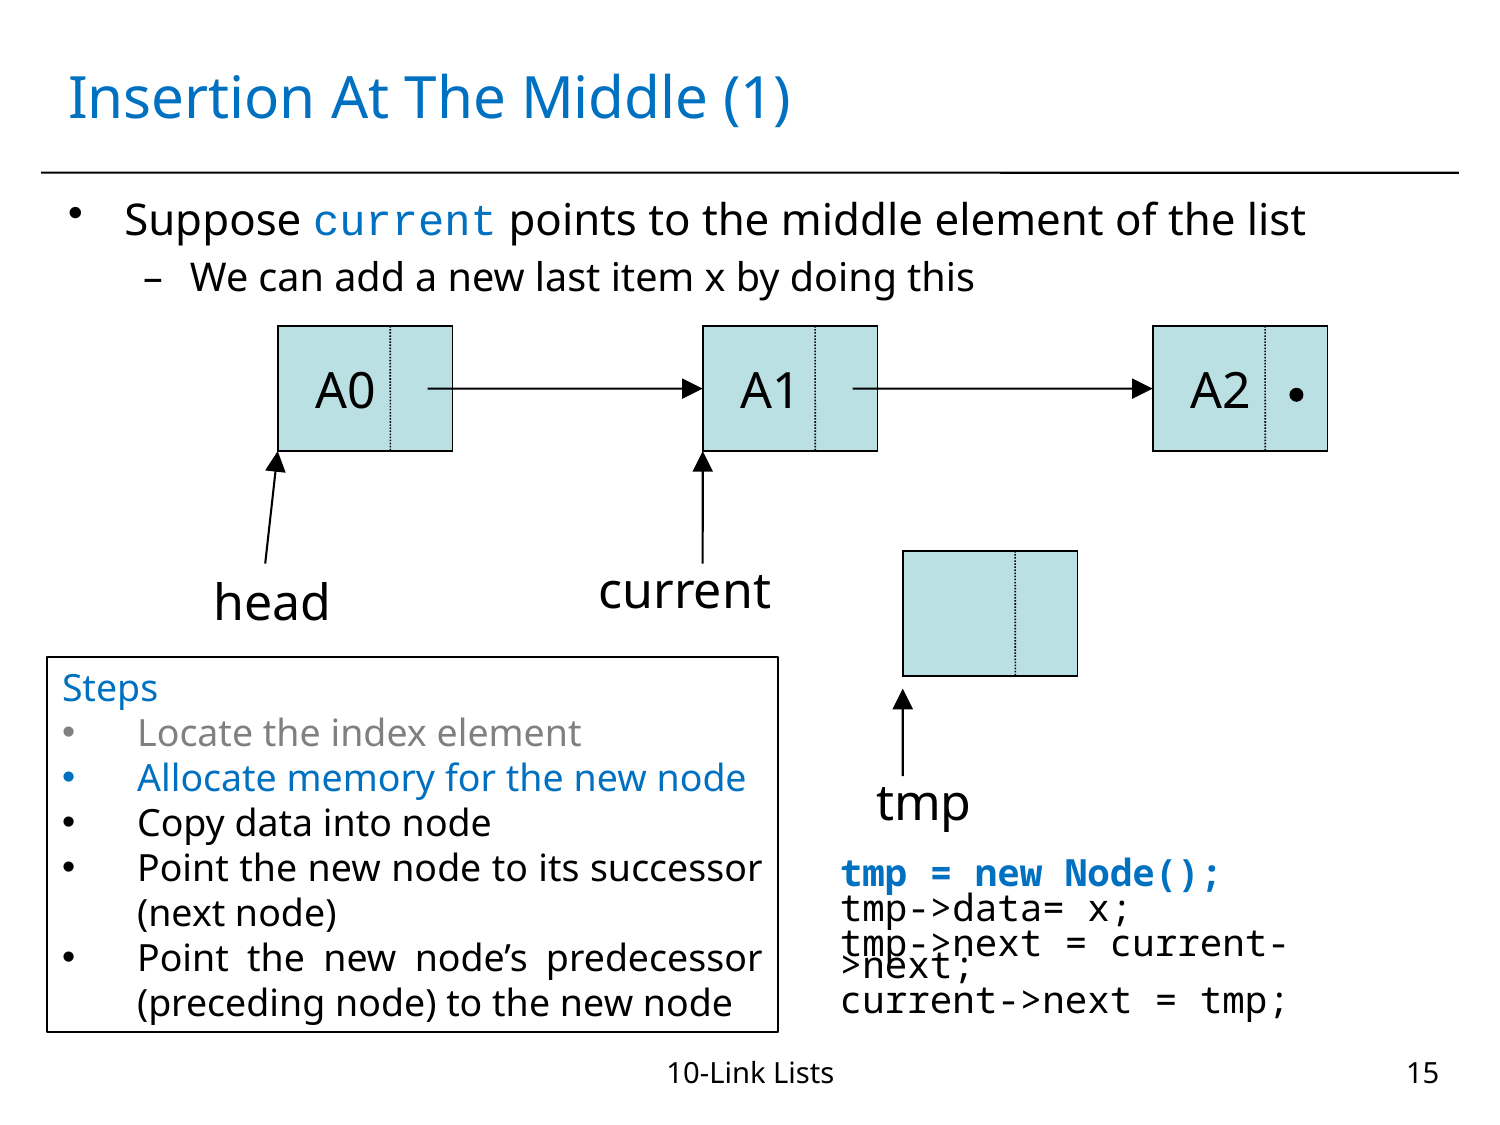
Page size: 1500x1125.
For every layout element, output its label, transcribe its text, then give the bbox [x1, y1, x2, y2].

title Insertion At The Middle (1) [52, 30, 1448, 159]
text_box tmp = new Node(); tmp->data= x; tmp->next = current->next; current->next = tmp; [824, 861, 1429, 1026]
text_box tmp [861, 763, 987, 839]
text_box [692, 451, 714, 564]
text_box [1290, 388, 1303, 402]
text_box [852, 378, 1153, 399]
slide_number 15 [1104, 1046, 1455, 1125]
text_box [902, 551, 1078, 677]
text_box A1 [702, 326, 878, 452]
text_box head [198, 563, 347, 639]
list Suppose current points to the middle element of the list We can add a new last item x by doing this [52, 184, 1448, 315]
footer 10-Link Lists [502, 1046, 999, 1125]
text_box [265, 451, 286, 564]
text_box A2 [1152, 326, 1328, 452]
text_box Steps Locate the index element Allocate memory for the new node Copy data into node Point the new node to its successor (next node) Point the new node’s predecessor (preceding node) to the new node [47, 656, 778, 1032]
text_box A0 [277, 326, 453, 452]
text_box [427, 378, 703, 399]
text_box [892, 688, 914, 777]
text_box current [583, 551, 787, 626]
